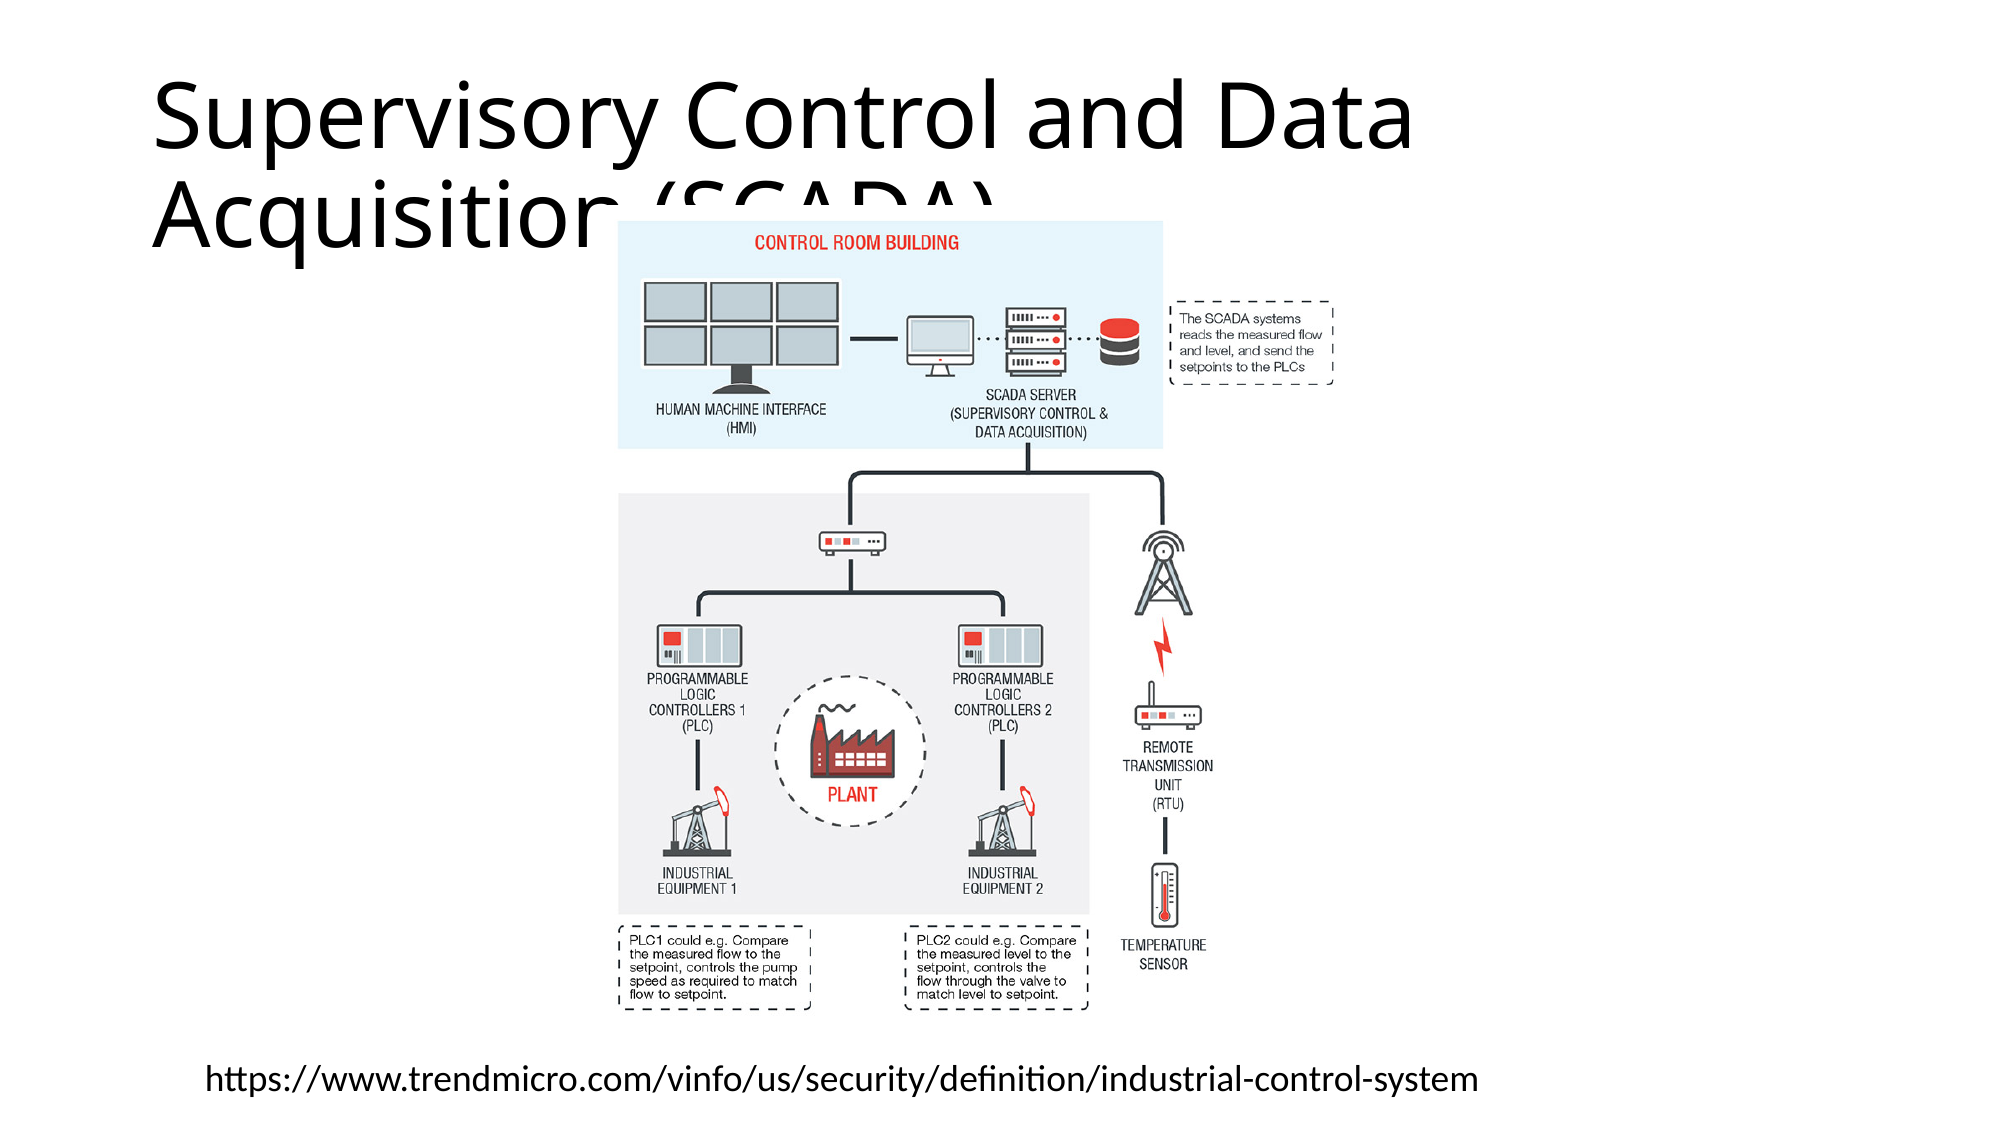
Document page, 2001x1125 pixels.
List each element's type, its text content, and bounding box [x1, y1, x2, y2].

text_box https://www.trendmicro.com/vinfo/us/security/definition/industrial-control-system [190, 1046, 1720, 1107]
title Supervisory Control and Data Acquisition (SCADA) [137, 59, 1863, 278]
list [600, 205, 1353, 1022]
